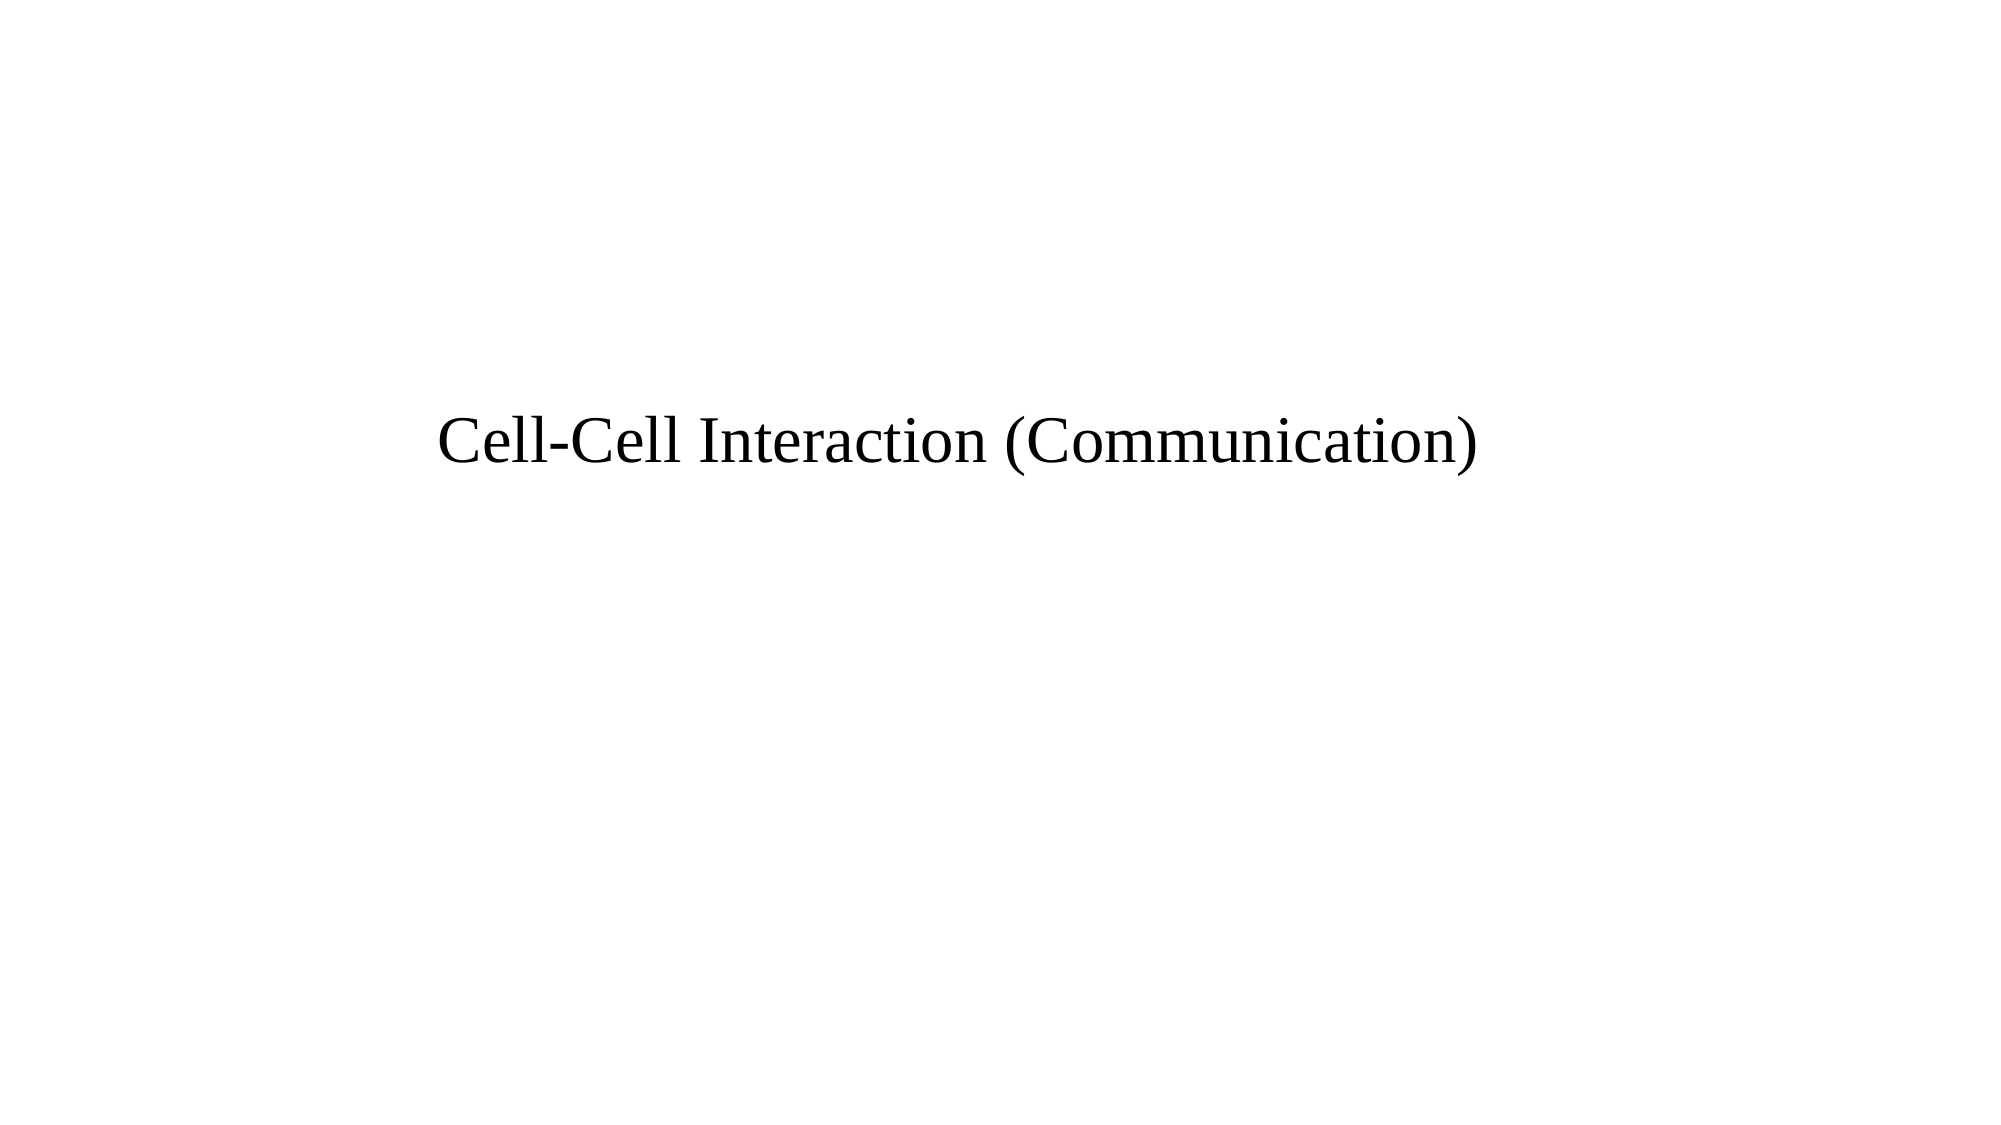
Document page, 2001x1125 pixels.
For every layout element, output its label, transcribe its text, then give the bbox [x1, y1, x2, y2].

text_box Cell-Cell Interaction (Communication) [422, 387, 1502, 483]
